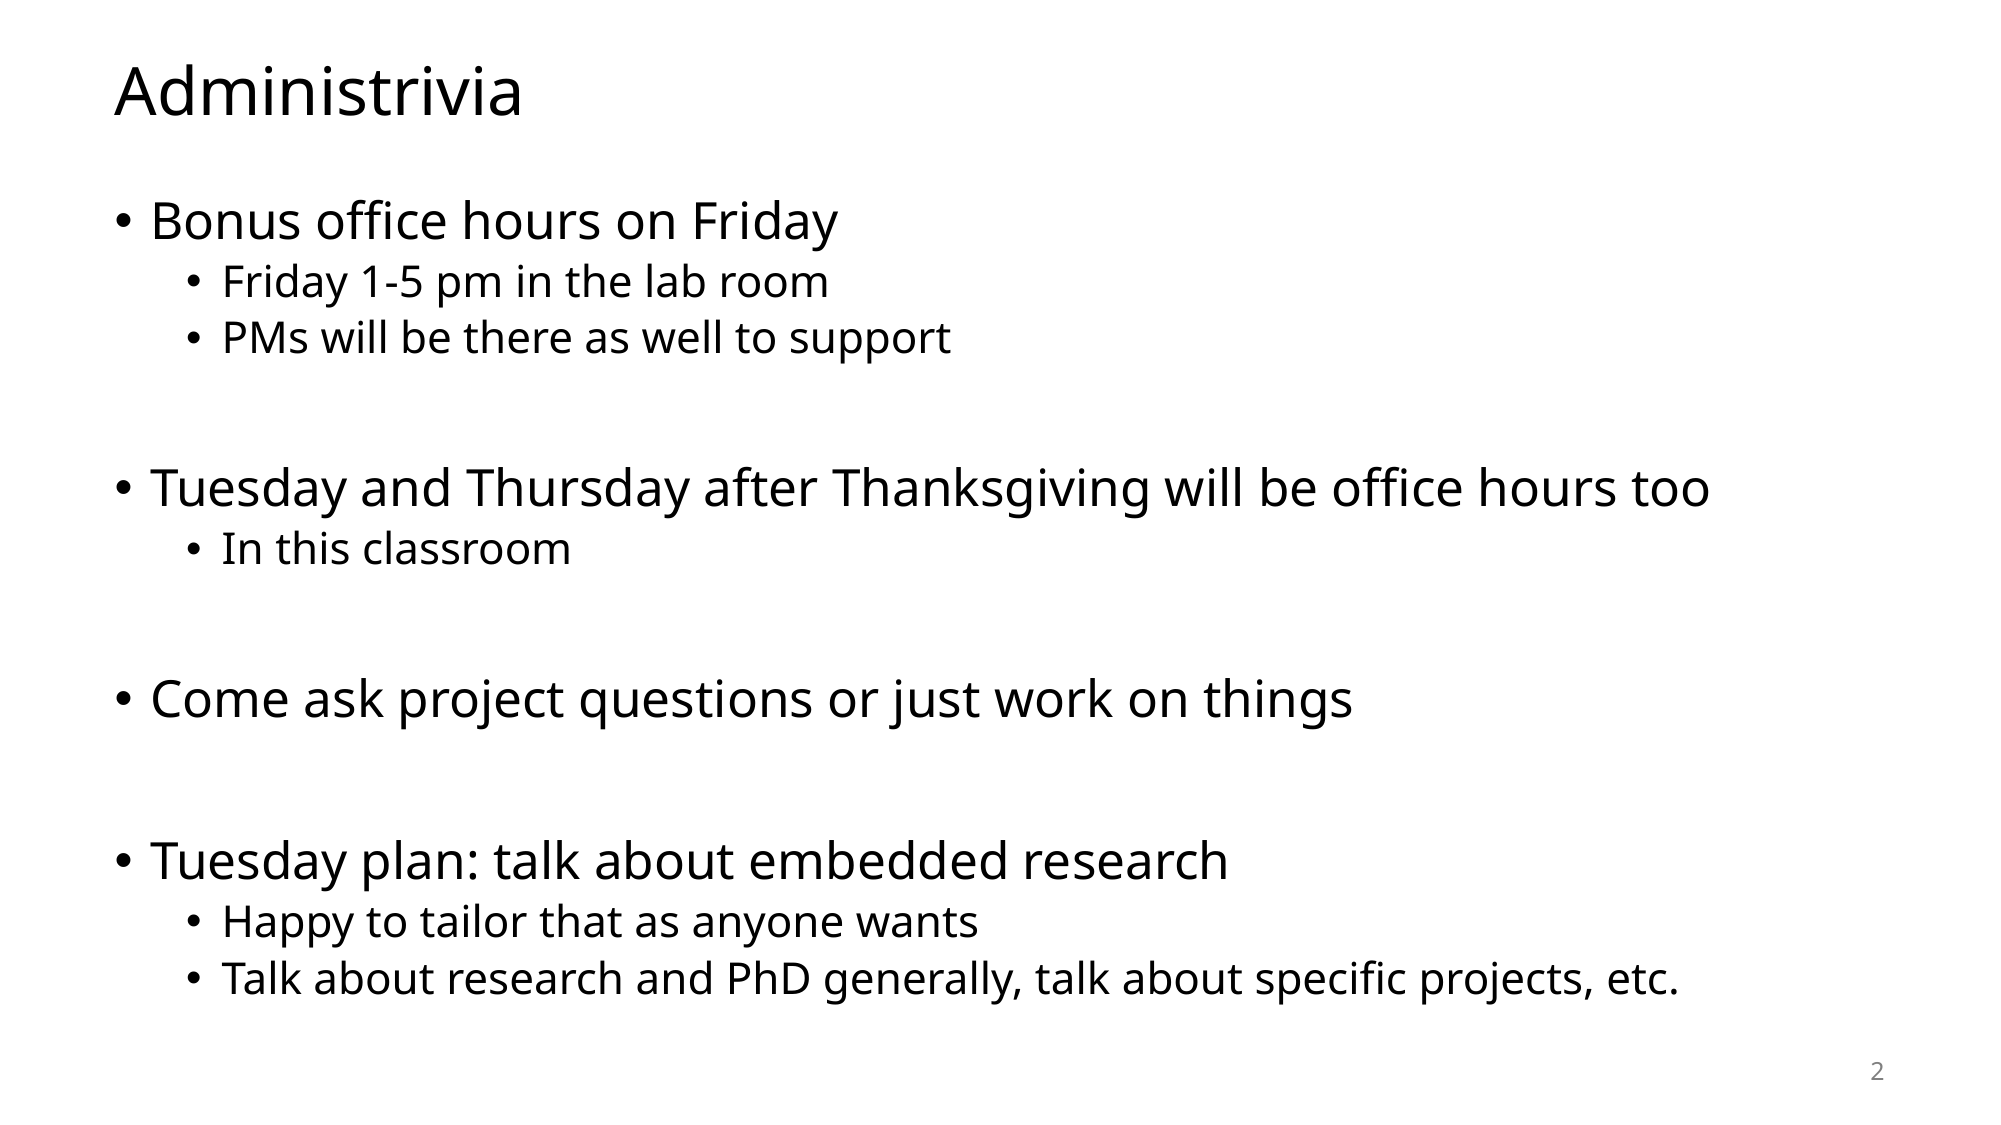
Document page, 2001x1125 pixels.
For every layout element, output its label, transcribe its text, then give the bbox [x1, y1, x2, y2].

list Bonus office hours on Friday Friday 1-5 pm in the lab room PMs will be there as well to support Tuesday and Thursday after Thanksgiving will be office hours too In this classroom Come ask project questions or just work on things Tuesday plan: talk about embedded research Happy to tailor that as anyone wants Talk about research and PhD generally, talk about specific projects, etc. [99, 187, 1900, 1013]
title Administrivia [99, 37, 1900, 150]
slide_number 2 [1749, 1042, 1900, 1103]
